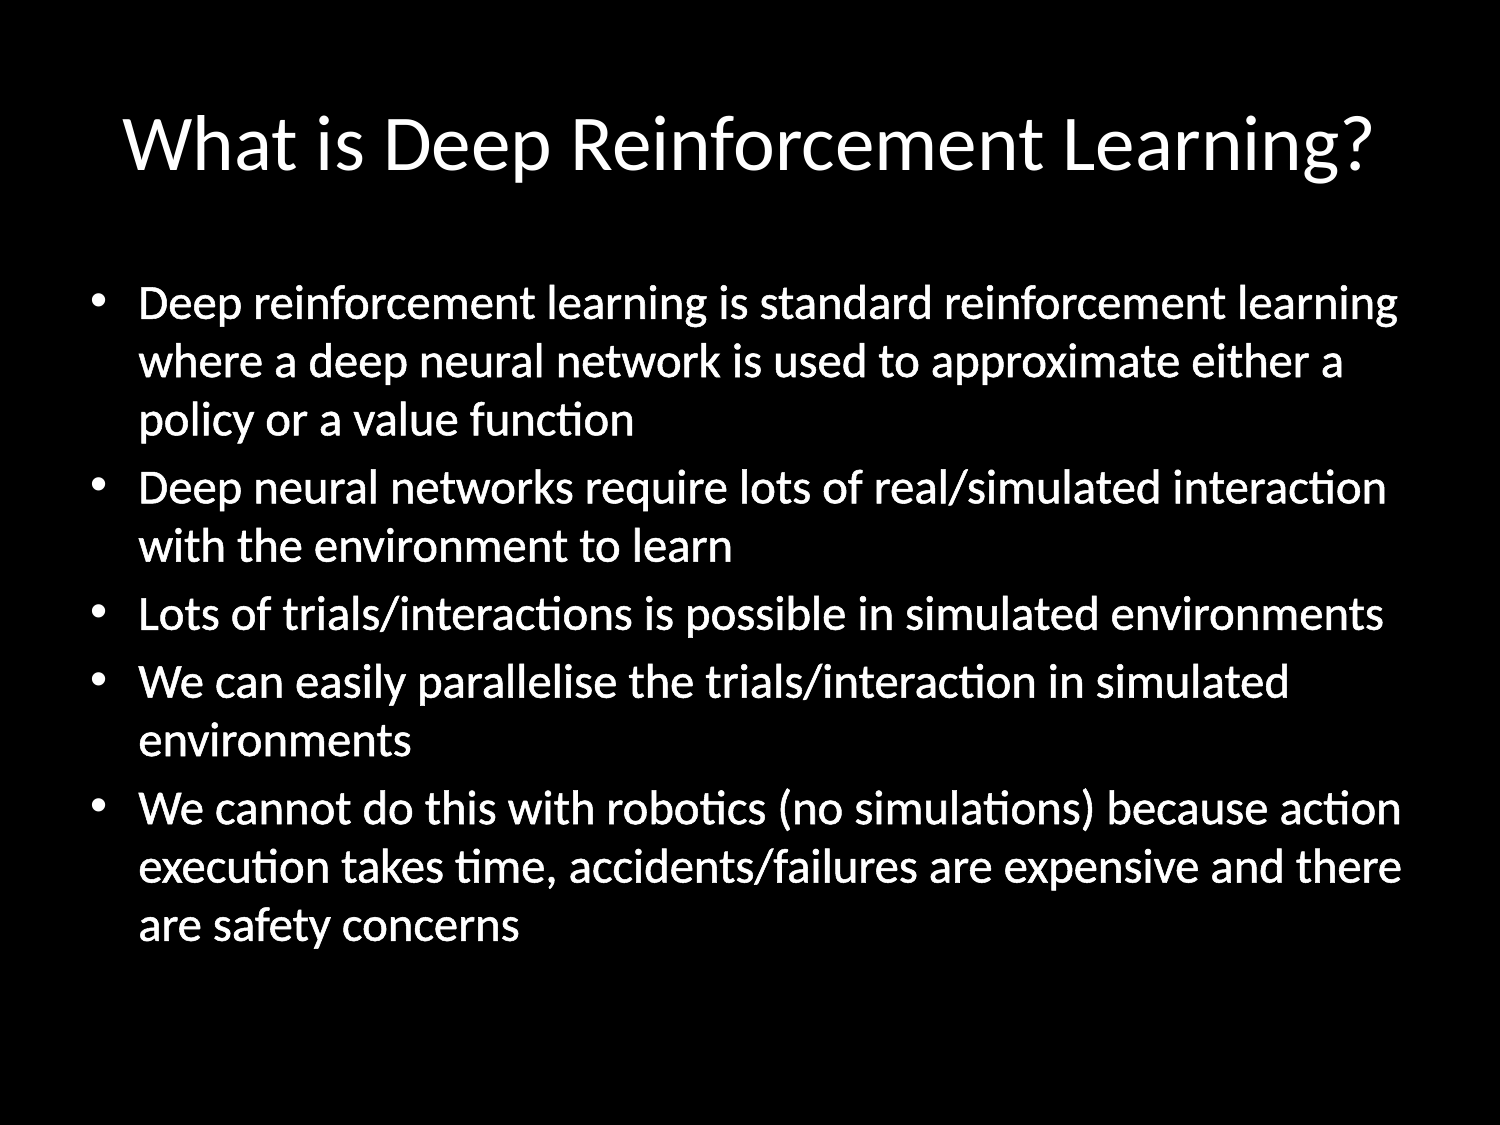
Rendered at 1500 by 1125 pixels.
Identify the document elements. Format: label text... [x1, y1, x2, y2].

title What is Deep Reinforcement Learning? [75, 45, 1425, 233]
list Deep reinforcement learning is standard reinforcement learning where a deep neural network is used to approximate either a policy or a value function Deep neural networks require lots of real/simulated interaction with the environment to learn Lots of trials/interactions is possible in simulated environments We can easily parallelise the trials/interaction in simulated environments We cannot do this with robotics (no simulations) because action execution takes time, accidents/failures are expensive and there are safety concerns [75, 262, 1425, 1005]
